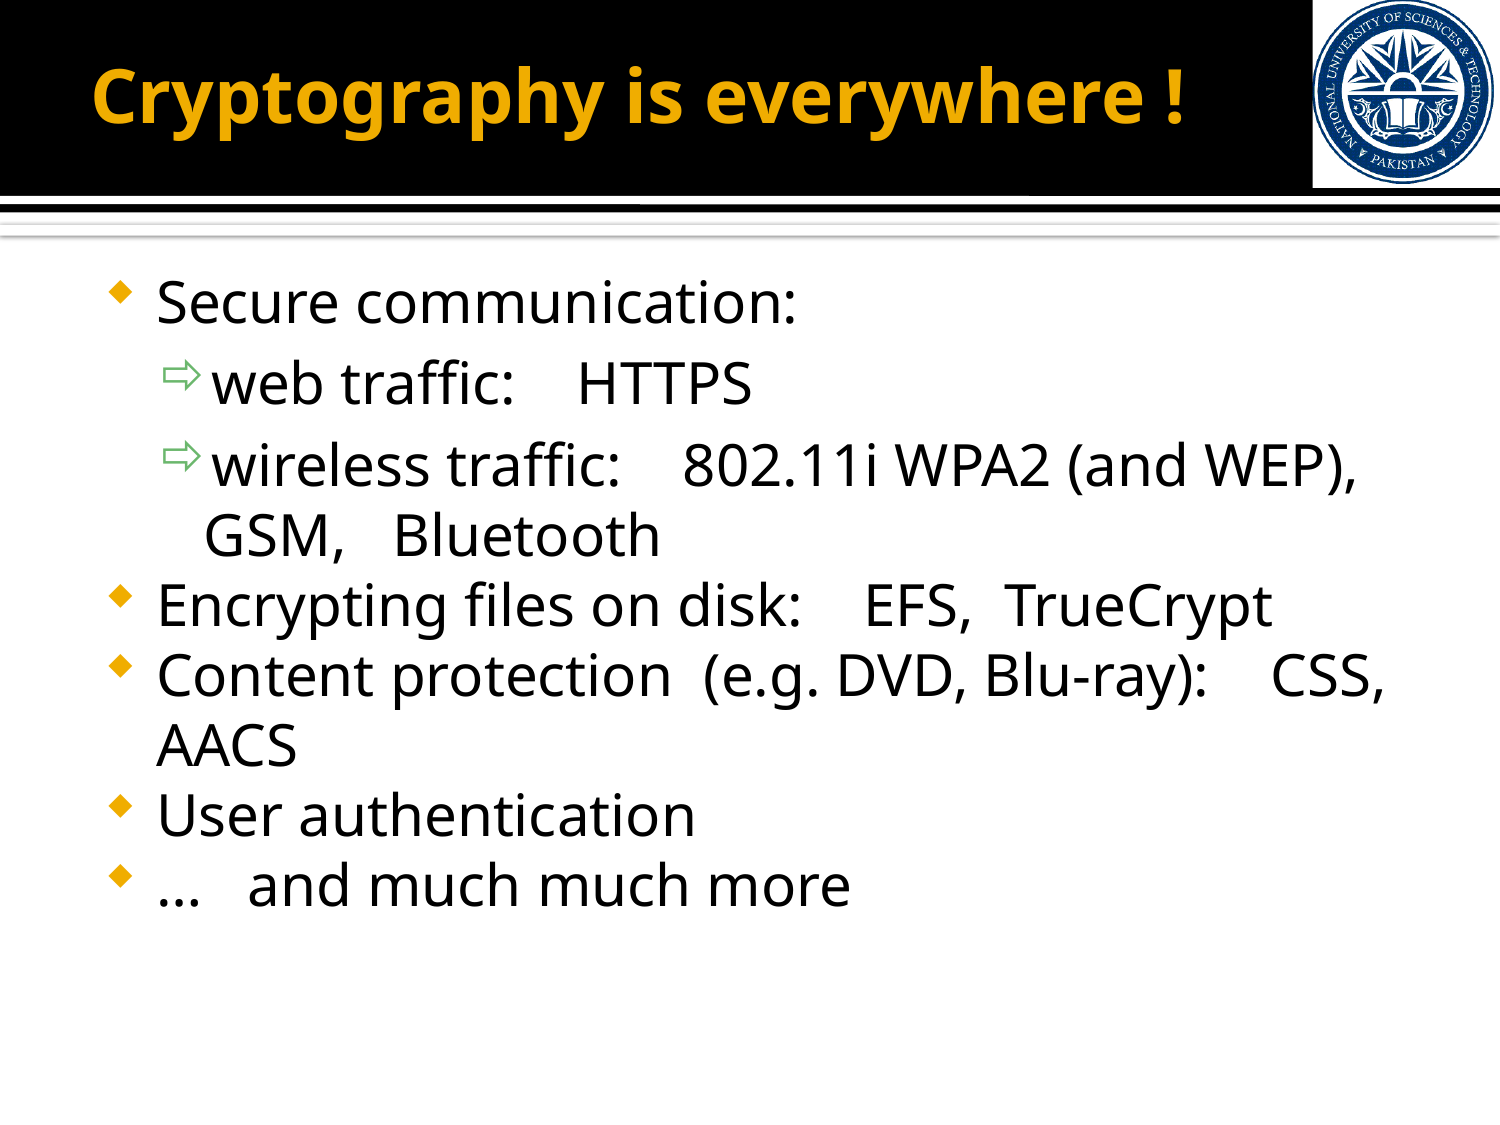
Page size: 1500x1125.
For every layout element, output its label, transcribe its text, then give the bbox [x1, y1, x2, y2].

list Secure communication: web traffic: HTTPS wireless traffic: 802.11i WPA2 (and WEP), GSM, Bluetooth Encrypting files on disk: EFS, TrueCrypt Content protection (e.g. DVD, Blu-ray): CSS, AACS User authentication … and much much more [75, 249, 1463, 1050]
title Cryptography is everywhere ! [75, 12, 1313, 175]
picture [1312, 0, 1500, 188]
